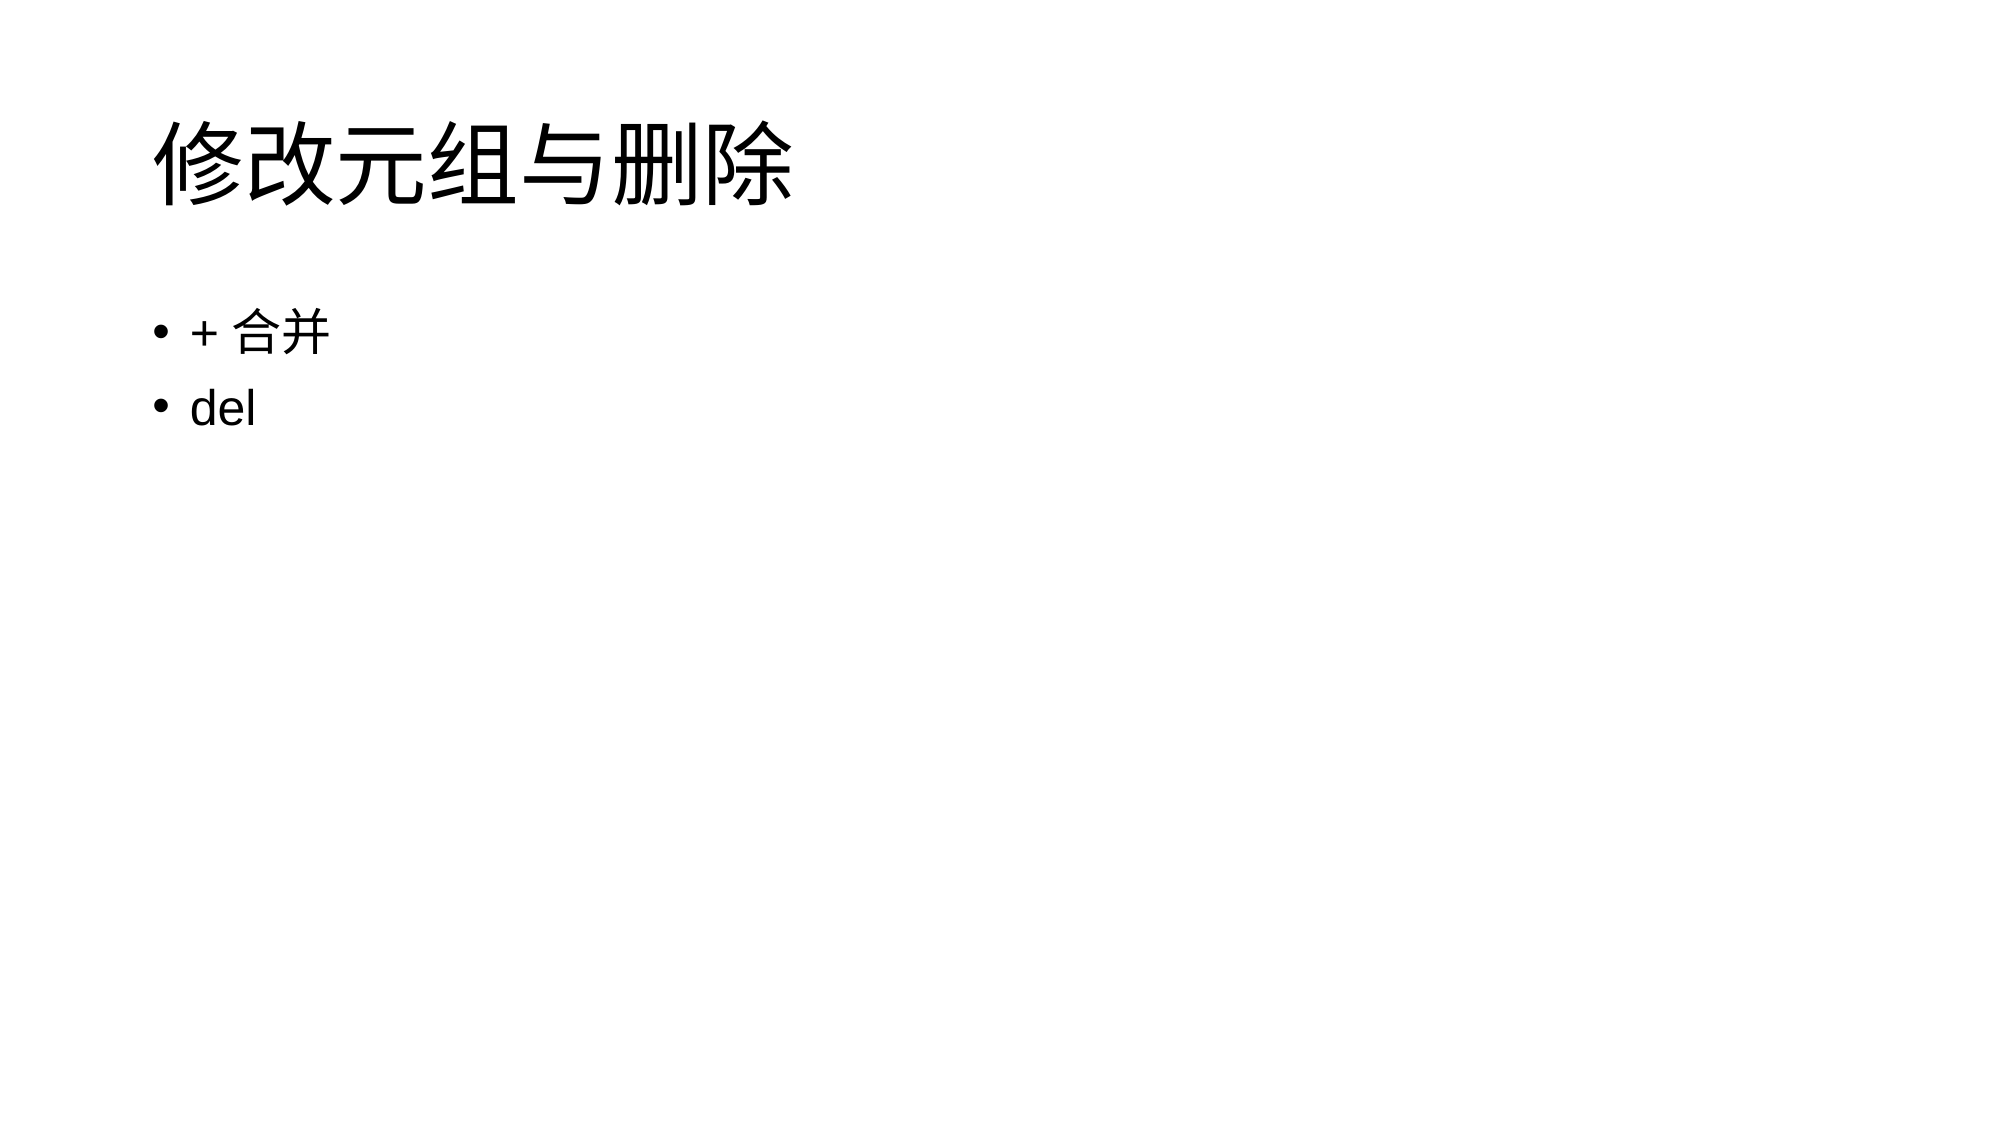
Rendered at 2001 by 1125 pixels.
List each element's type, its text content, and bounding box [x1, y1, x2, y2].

title 修改元组与删除 [137, 59, 1863, 278]
list +合并 del [137, 299, 1863, 1014]
